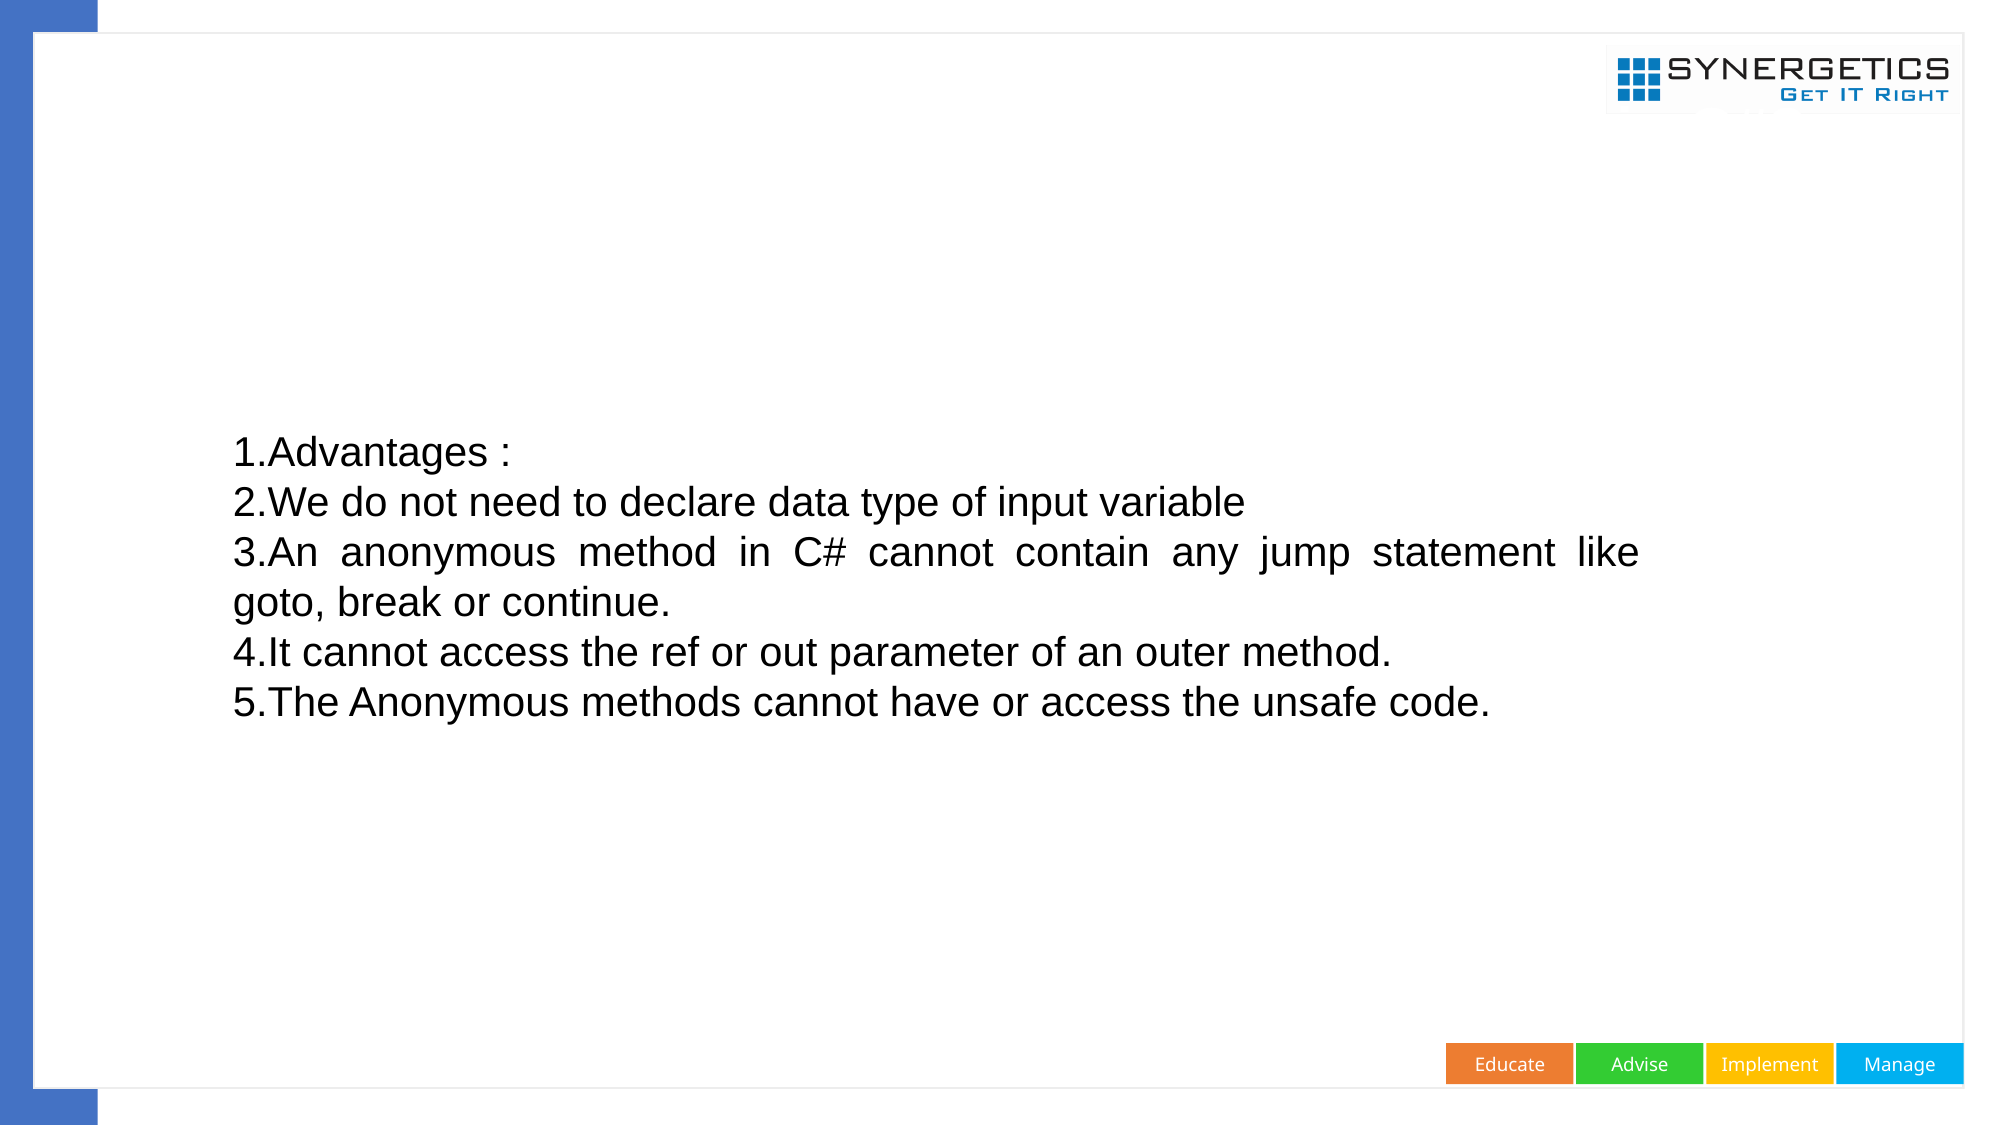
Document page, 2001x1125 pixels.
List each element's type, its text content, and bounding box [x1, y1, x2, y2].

text_box Advantages : We do not need to declare data type of input variable An anonymous method in C# cannot contain any jump statement like goto, break or continue. It cannot access the ref or out parameter of an outer method. The Anonymous methods cannot have or access the unsafe code. [218, 417, 1656, 733]
picture [1606, 45, 1960, 114]
title What are the Limitations of Anonymous Methods in C#? [137, 59, 1863, 278]
